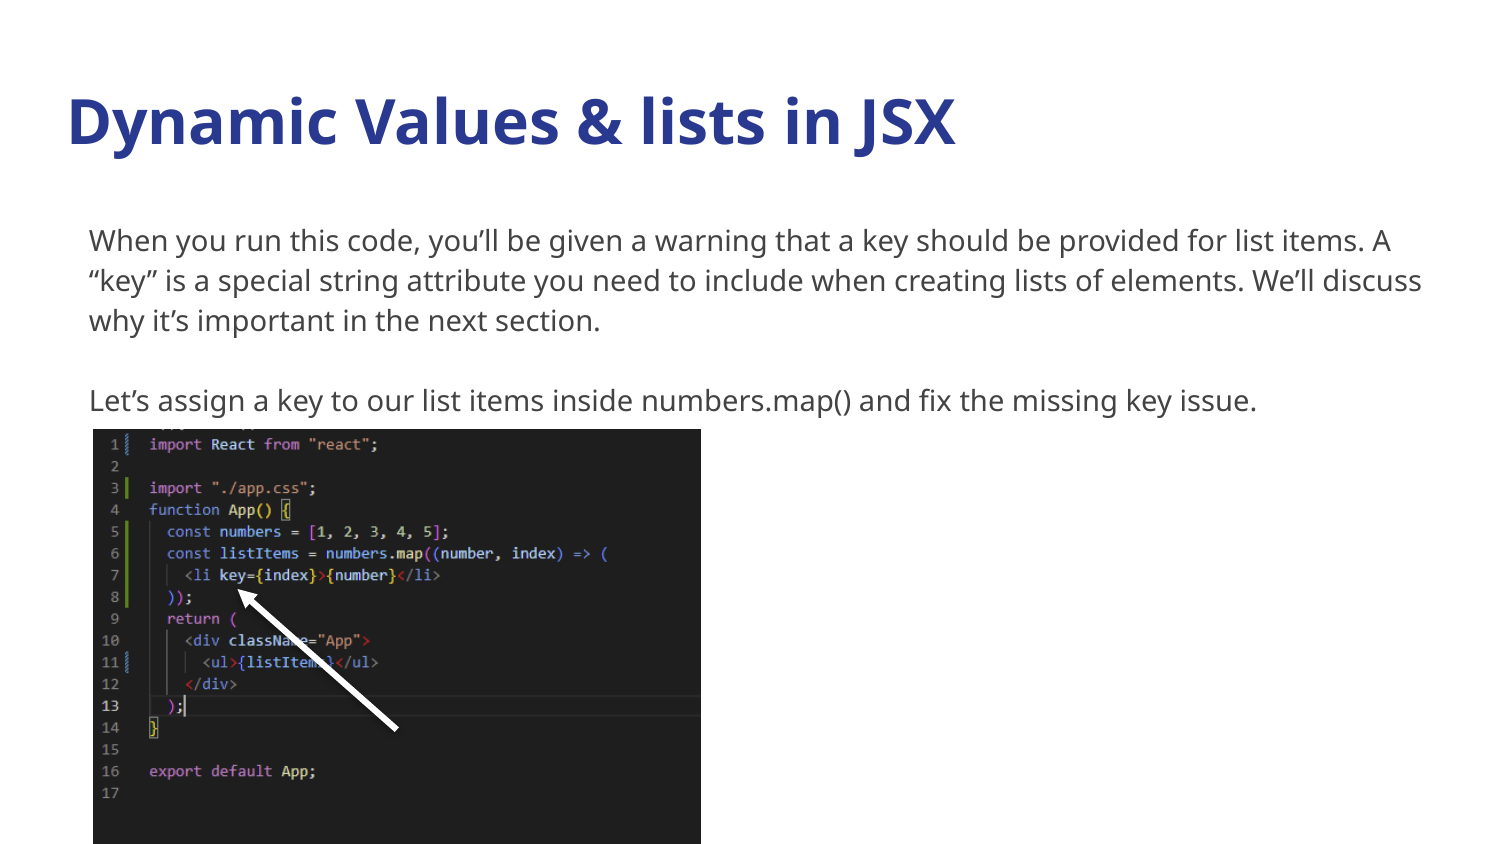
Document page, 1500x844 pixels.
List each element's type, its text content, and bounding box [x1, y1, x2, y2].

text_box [237, 588, 398, 730]
list When you run this code, you’ll be given a warning that a key should be provided for list items. A “key” is a special string attribute you need to include when creating lists of elements. We’ll discuss why it’s important in the next section. Let’s assign a key to our list items inside numbers.map() and fix the missing key issue. [51, 201, 1449, 844]
title Dynamic Values & lists in JSX [51, 67, 1449, 167]
picture [92, 428, 701, 844]
